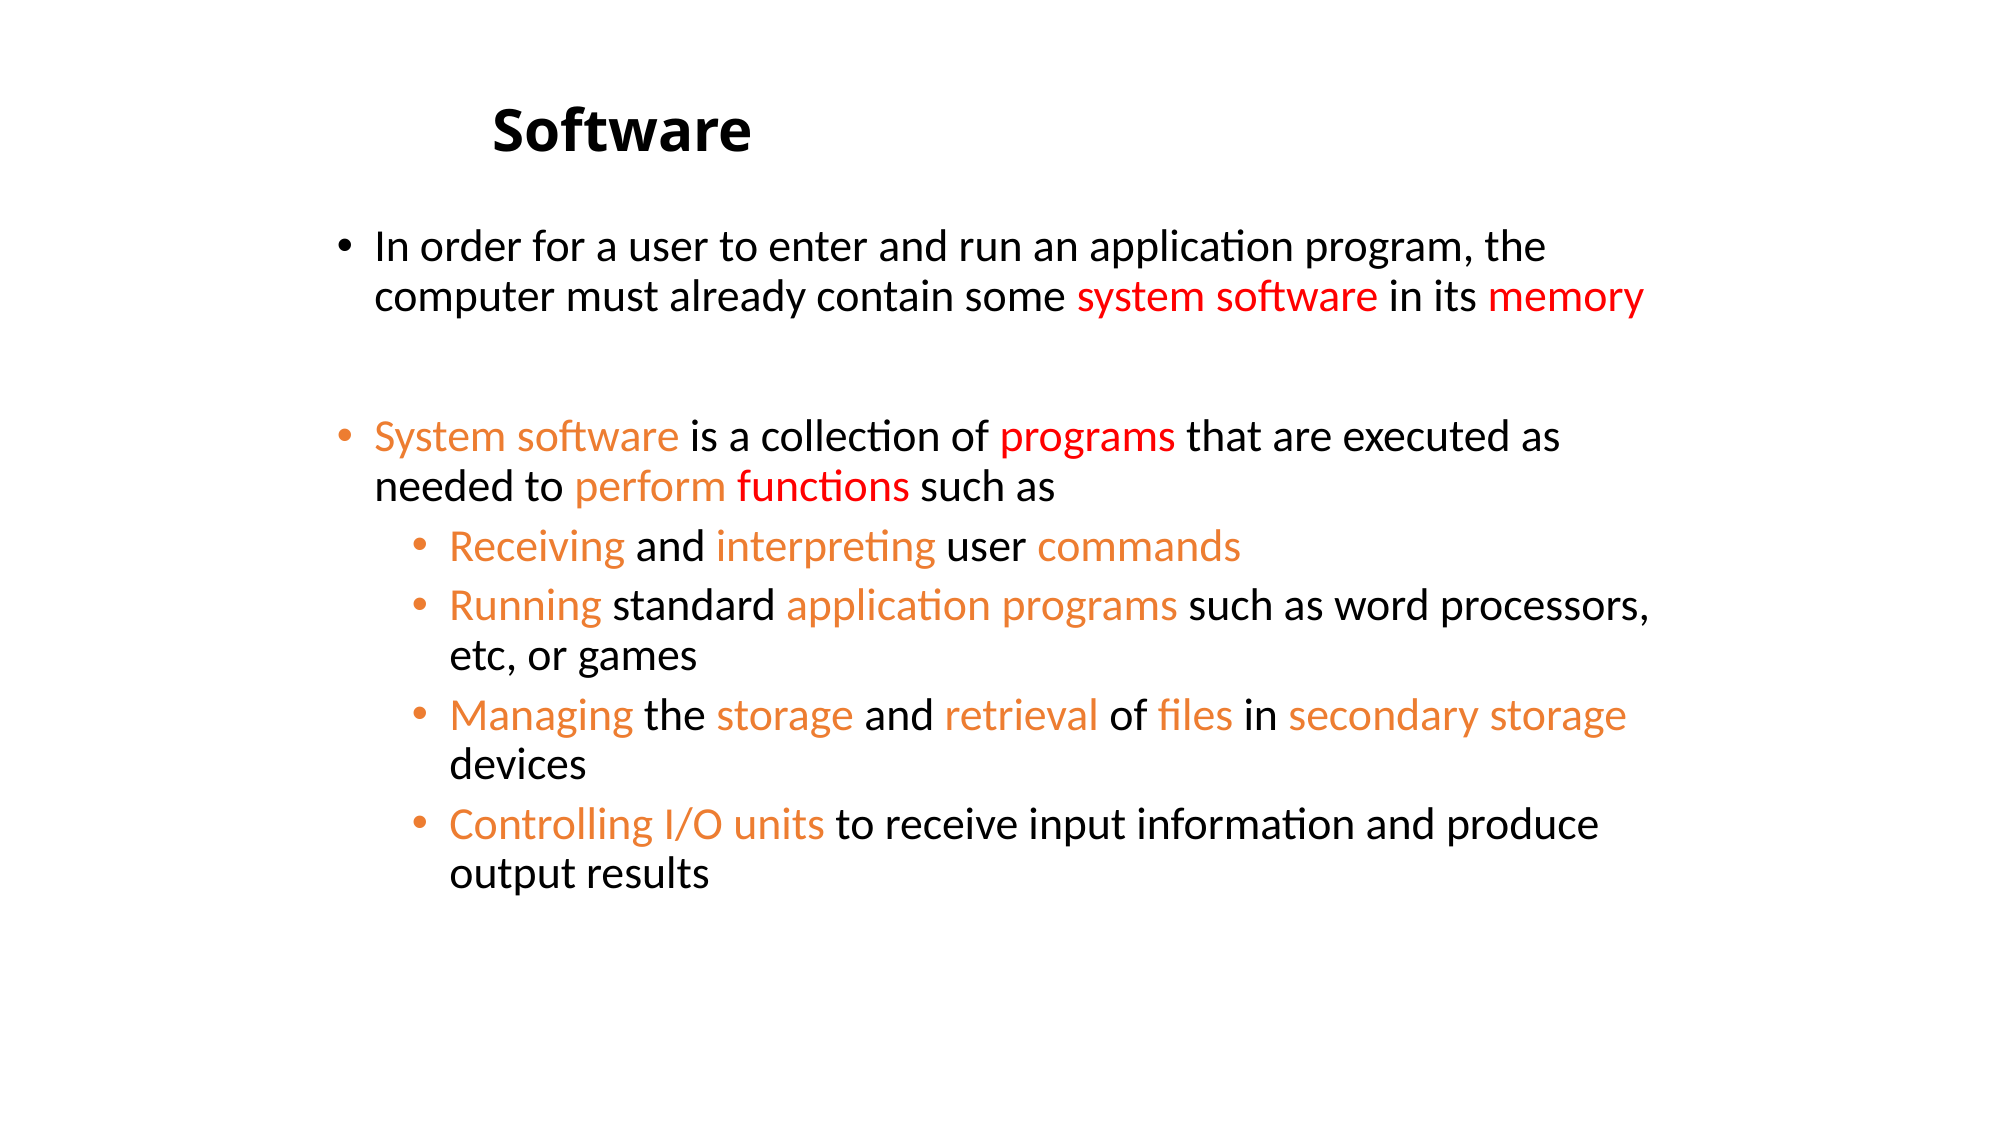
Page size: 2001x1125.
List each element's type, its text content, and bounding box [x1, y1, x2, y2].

list In order for a user to enter and run an application program, the computer must already contain some system software in its memory System software is a collection of programs that are executed as needed to perform functions such as Receiving and interpreting user commands Running standard application programs such as word processors, etc, or games Managing the storage and retrieval of files in secondary storage devices Controlling I/O units to receive input information and produce output results [321, 214, 1672, 1039]
title Software [312, 87, 1663, 179]
